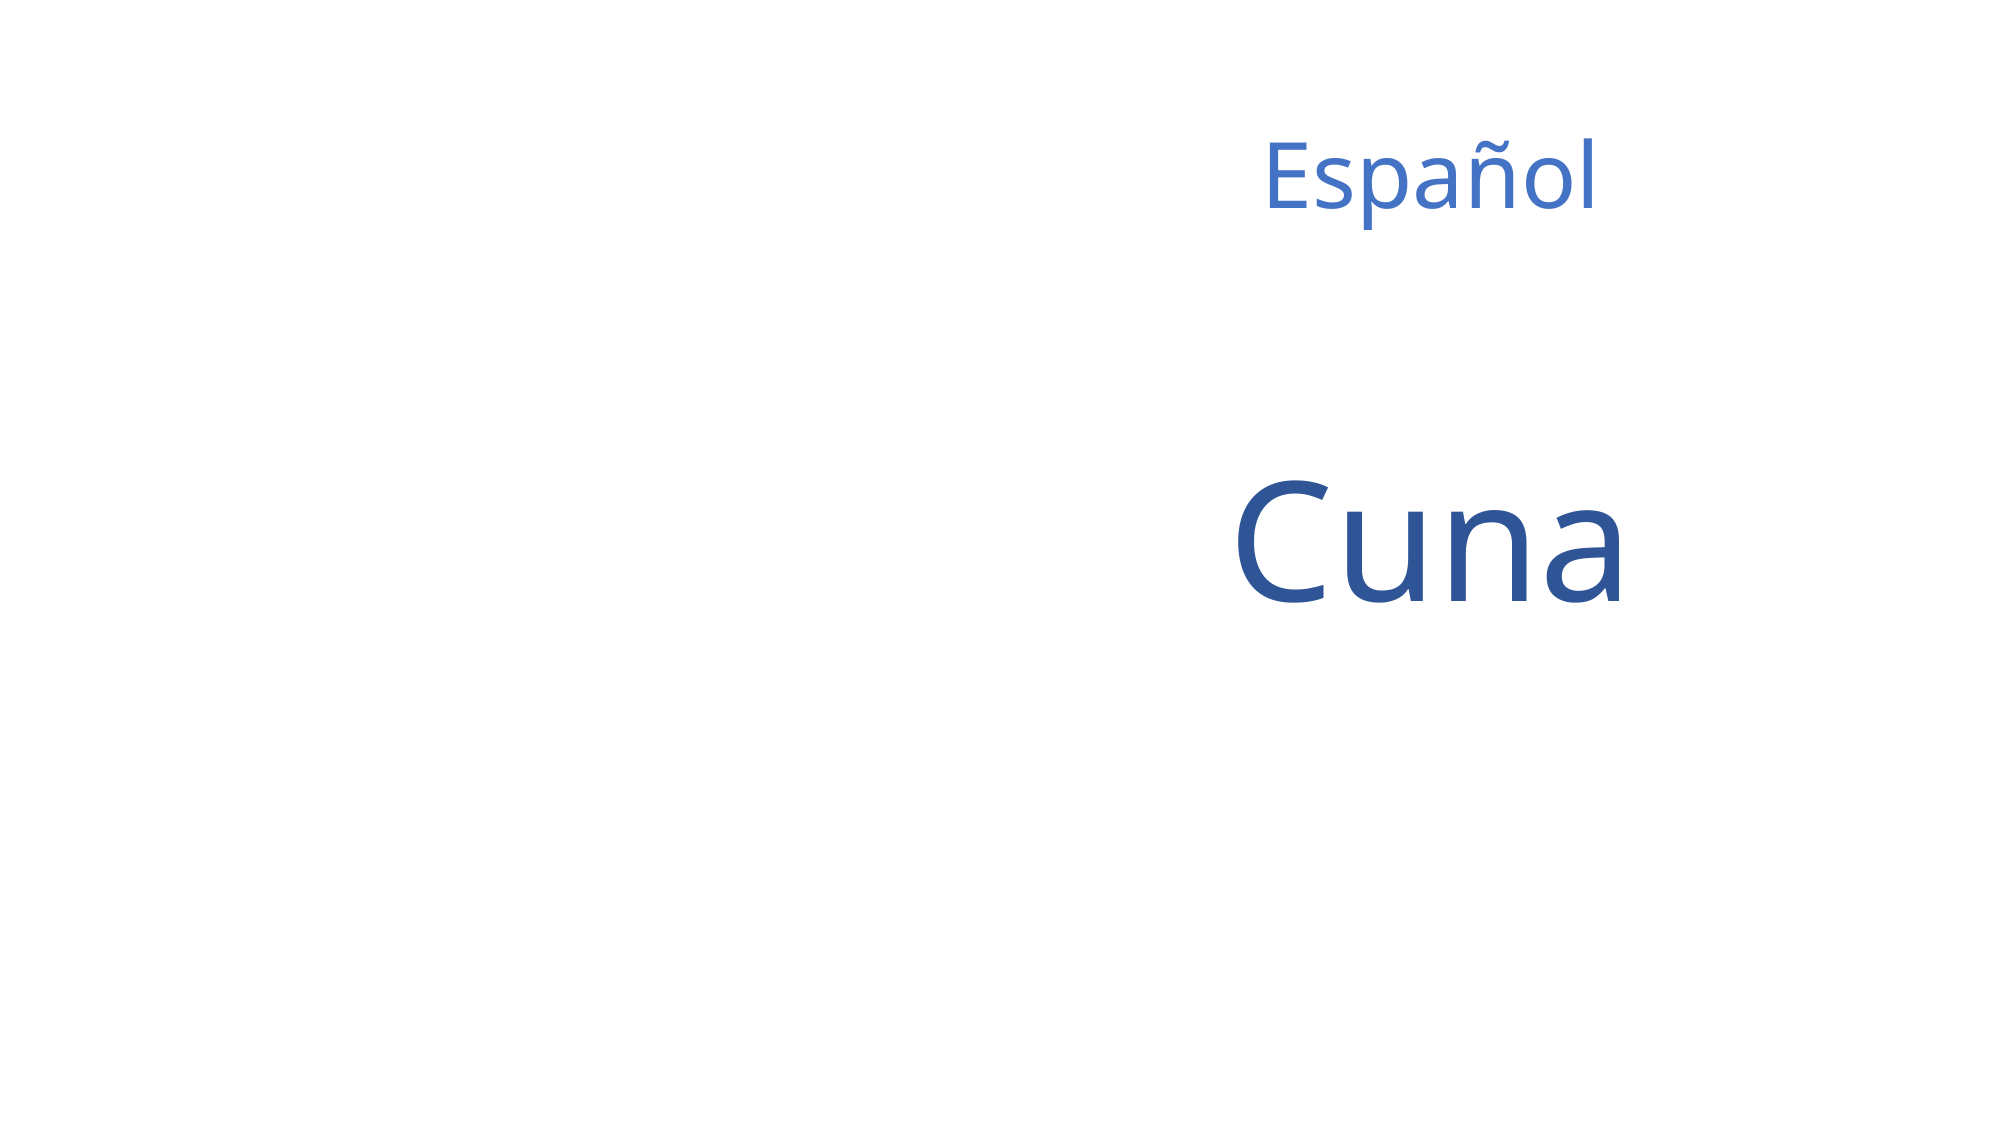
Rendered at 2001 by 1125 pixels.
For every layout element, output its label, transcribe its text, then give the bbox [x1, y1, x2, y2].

text_box Cuna [999, 449, 1863, 746]
text_box Español [1196, 70, 1666, 288]
